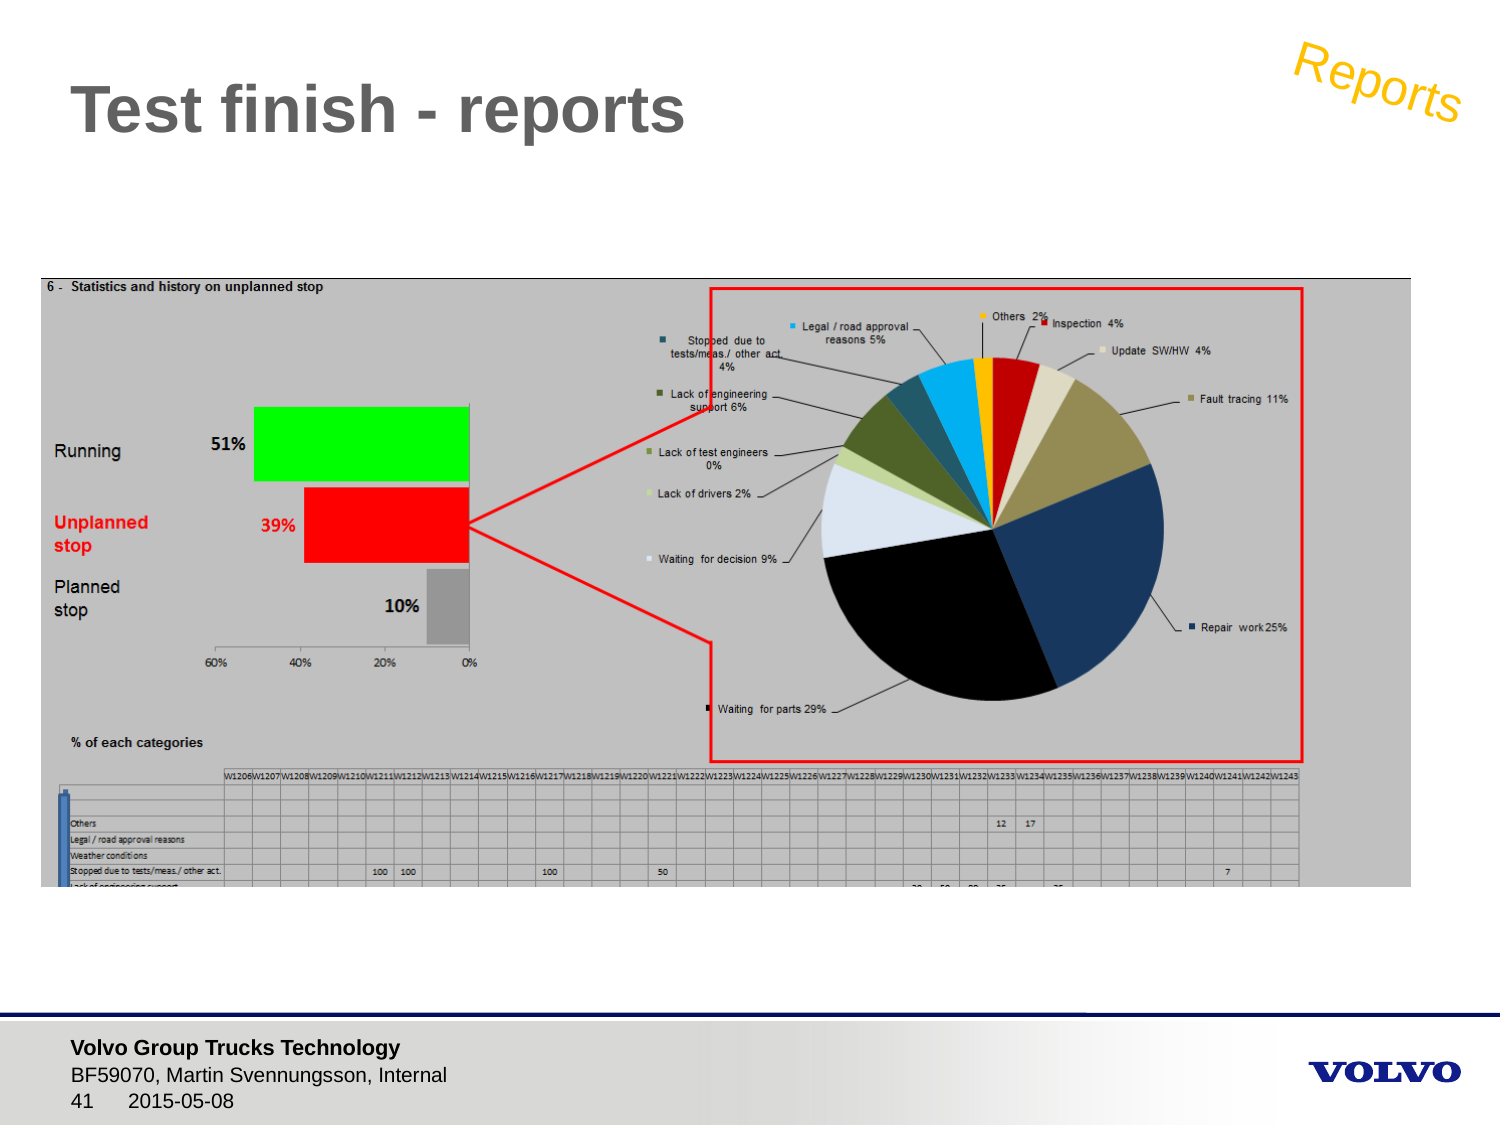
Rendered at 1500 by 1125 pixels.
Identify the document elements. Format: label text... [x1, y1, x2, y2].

title Test finish - reports [55, 58, 1406, 246]
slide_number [113, 1085, 508, 1120]
footer BF59070, Martin Svennungsson, Internal [55, 1054, 1184, 1090]
picture [40, 278, 1412, 887]
slide_number 41 [55, 1085, 139, 1121]
text_box Reports [1280, 14, 1490, 147]
picture [0, 1021, 1308, 1125]
